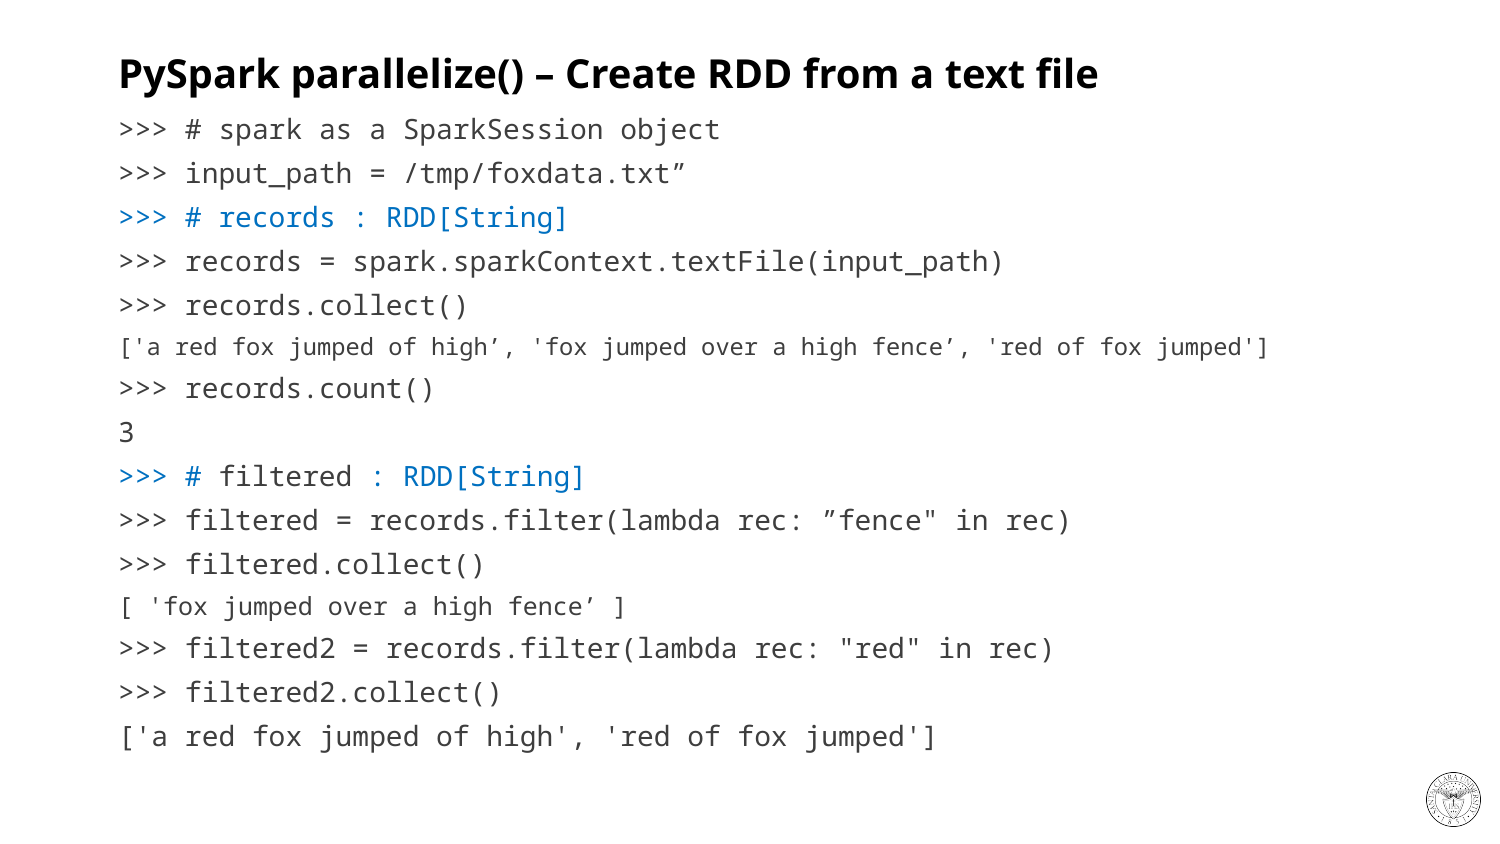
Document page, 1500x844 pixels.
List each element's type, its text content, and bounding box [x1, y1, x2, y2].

title PySpark parallelize() – Create RDD from a text file [103, 44, 1397, 104]
list >>> # spark as a SparkSession object >>> input_path = /tmp/foxdata.txt” >>> # records : RDD[String] >>> records = spark.sparkContext.textFile(input_path) >>> records.collect() ['a red fox jumped of high’, 'fox jumped over a high fence’, 'red of fox jumped'] >>> records.count() 3 >>> # filtered : RDD[String] >>> filtered = records.filter(lambda rec: ”fence" in rec) >>> filtered.collect() [ 'fox jumped over a high fence’ ] >>> filtered2 = records.filter(lambda rec: "red" in rec) >>> filtered2.collect() ['a red fox jumped of high', 'red of fox jumped'] [103, 104, 1397, 760]
picture [1426, 772, 1481, 827]
